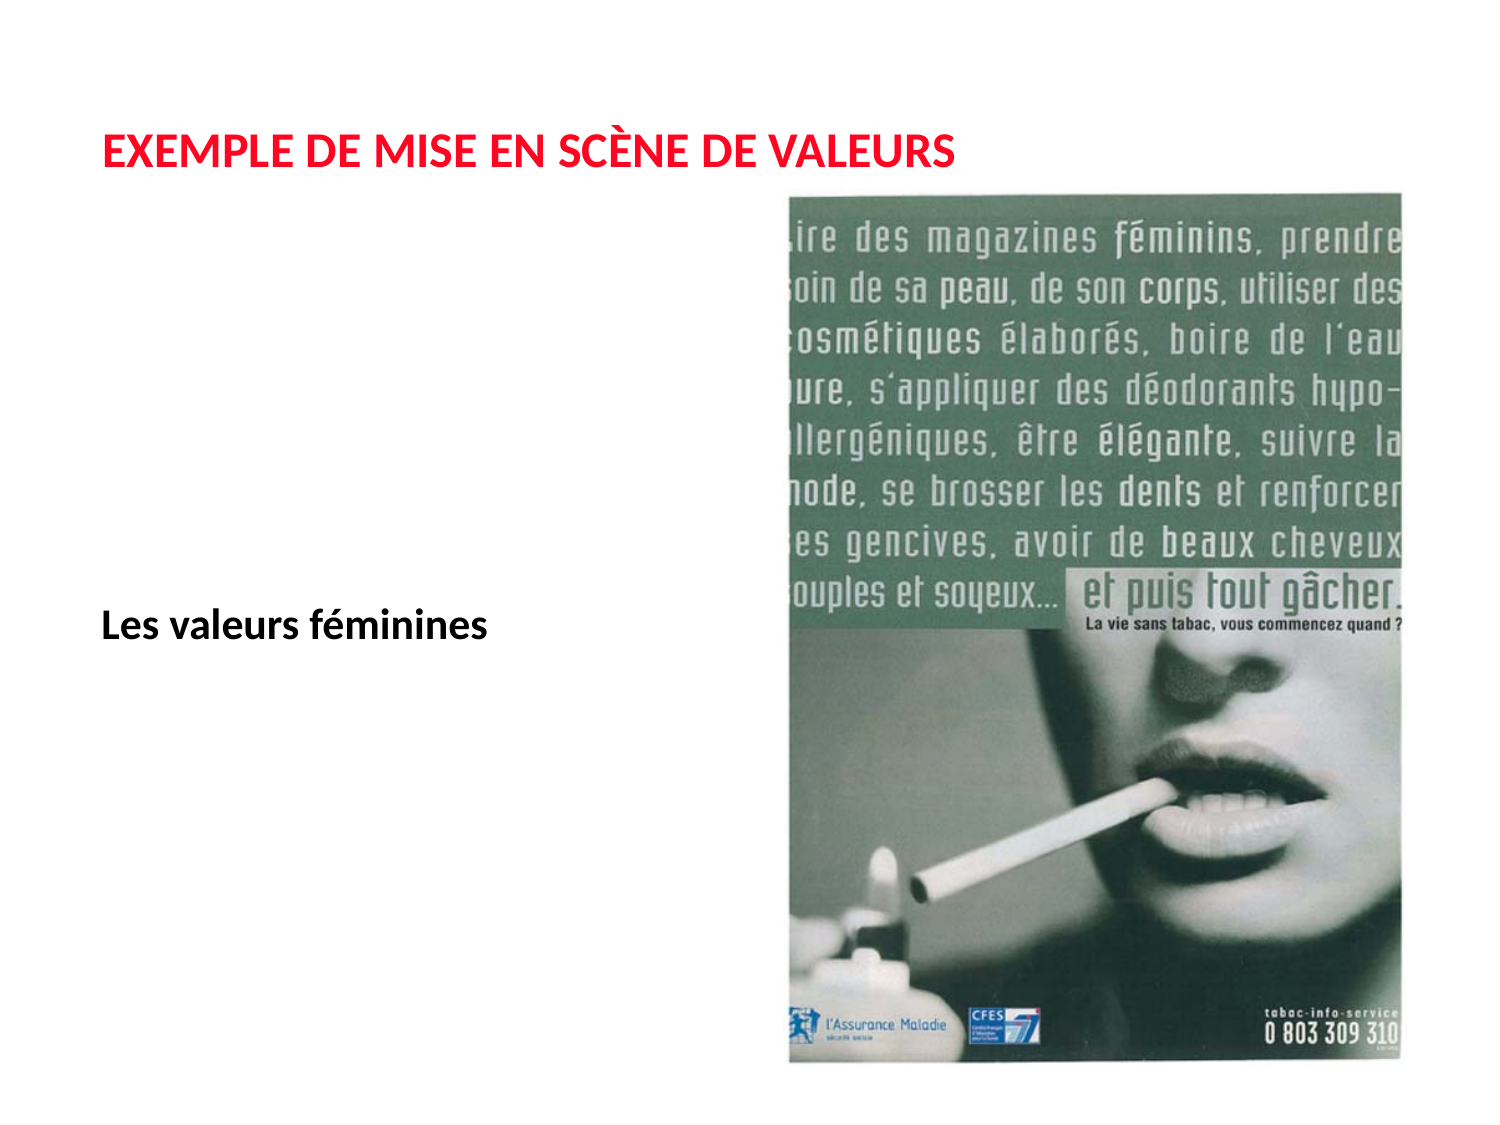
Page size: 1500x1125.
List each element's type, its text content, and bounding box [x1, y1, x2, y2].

text_box EXEMPLE DE MISE EN SCÈNE DE VALEURS [87, 112, 1363, 183]
picture [783, 187, 1407, 1069]
text_box Les valeurs féminines [86, 589, 619, 657]
